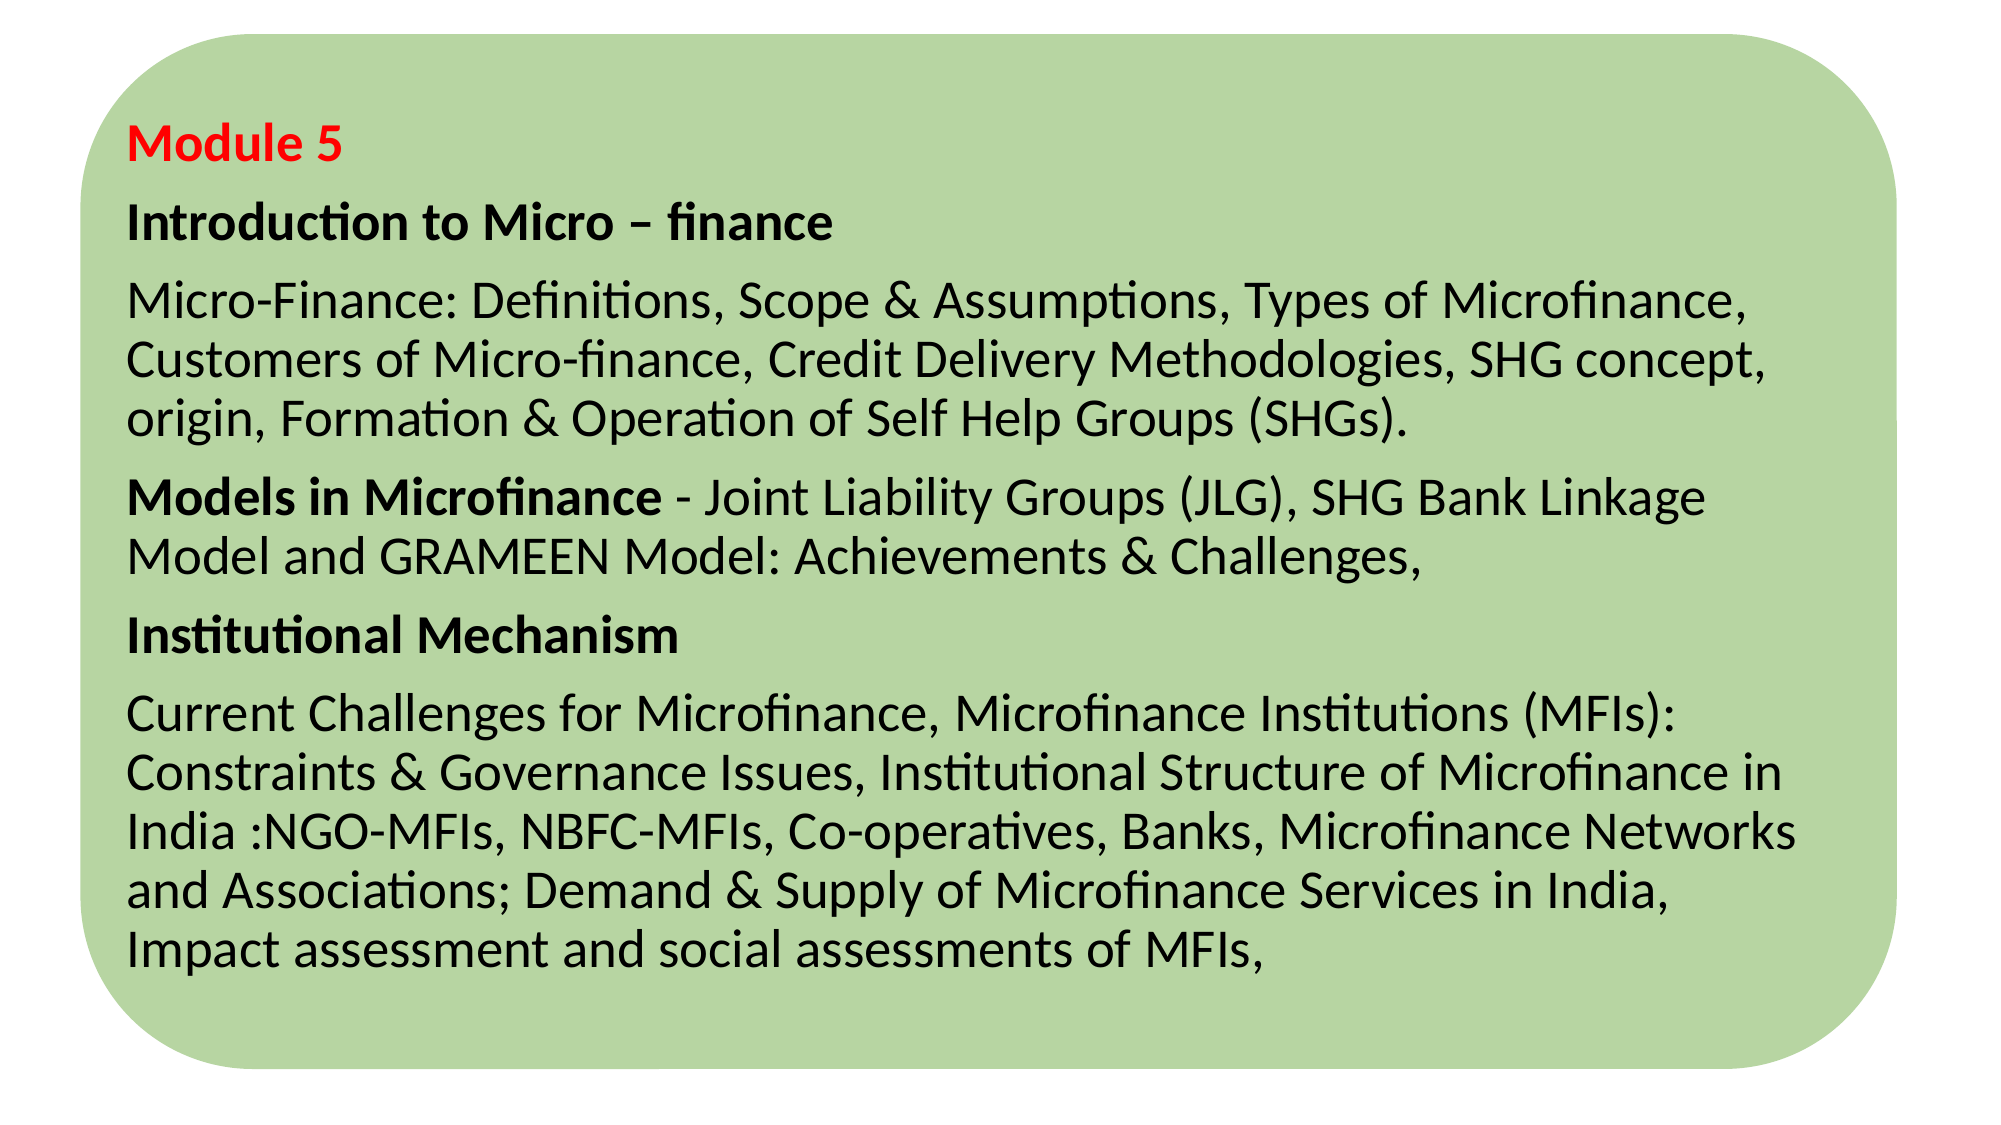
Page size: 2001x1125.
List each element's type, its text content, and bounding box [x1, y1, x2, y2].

text_box [80, 108, 111, 995]
text_box [112, 34, 1897, 1070]
list Module 5 Introduction to Micro – finance Micro-Finance: Definitions, Scope & Assumptions, Types of Microfinance, Customers of Micro-finance, Credit Delivery Methodologies, SHG concept, origin, Formation & Operation of Self Help Groups (SHGs). Models in Microfinance - Joint Liability Groups (JLG), SHG Bank Linkage Model and GRAMEEN Model: Achievements & Challenges, Institutional Mechanism Current Challenges for Microfinance, Microfinance Institutions (MFIs): Constraints & Governance Issues, Institutional Structure of Microfinance in India :NGO-MFIs, NBFC-MFIs, Co-operatives, Banks, Microfinance Networks and Associations; Demand & Supply of Microfinance Services in India, Impact assessment and social assessments of MFIs, [111, 107, 1837, 1000]
